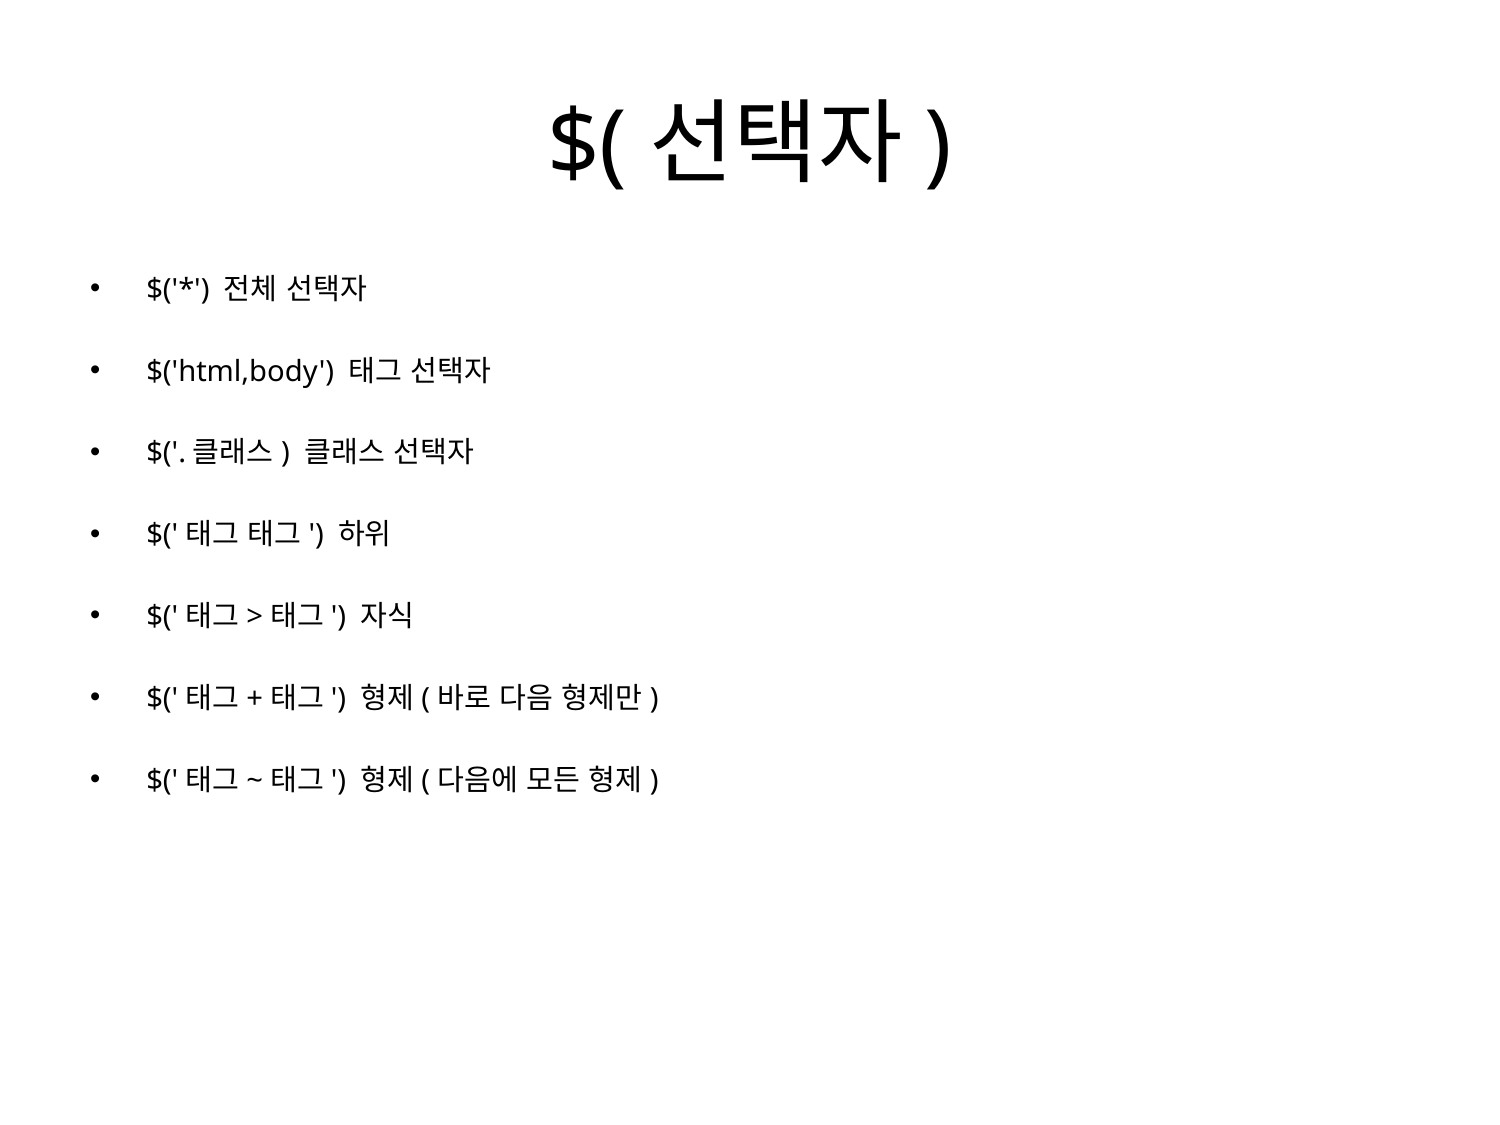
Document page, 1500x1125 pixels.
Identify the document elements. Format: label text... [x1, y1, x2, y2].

title $(선택자) [75, 45, 1425, 233]
list $('*') 전체 선택자 $('html,body') 태그 선택자 $('.클래스) 클래스 선택자 $('태그 태그') 하위 $('태그>태그') 자식 $('태그+태그') 형제(바로 다음 형제만) $('태그~태그') 형제(다음에 모든 형제) [75, 262, 1425, 1005]
